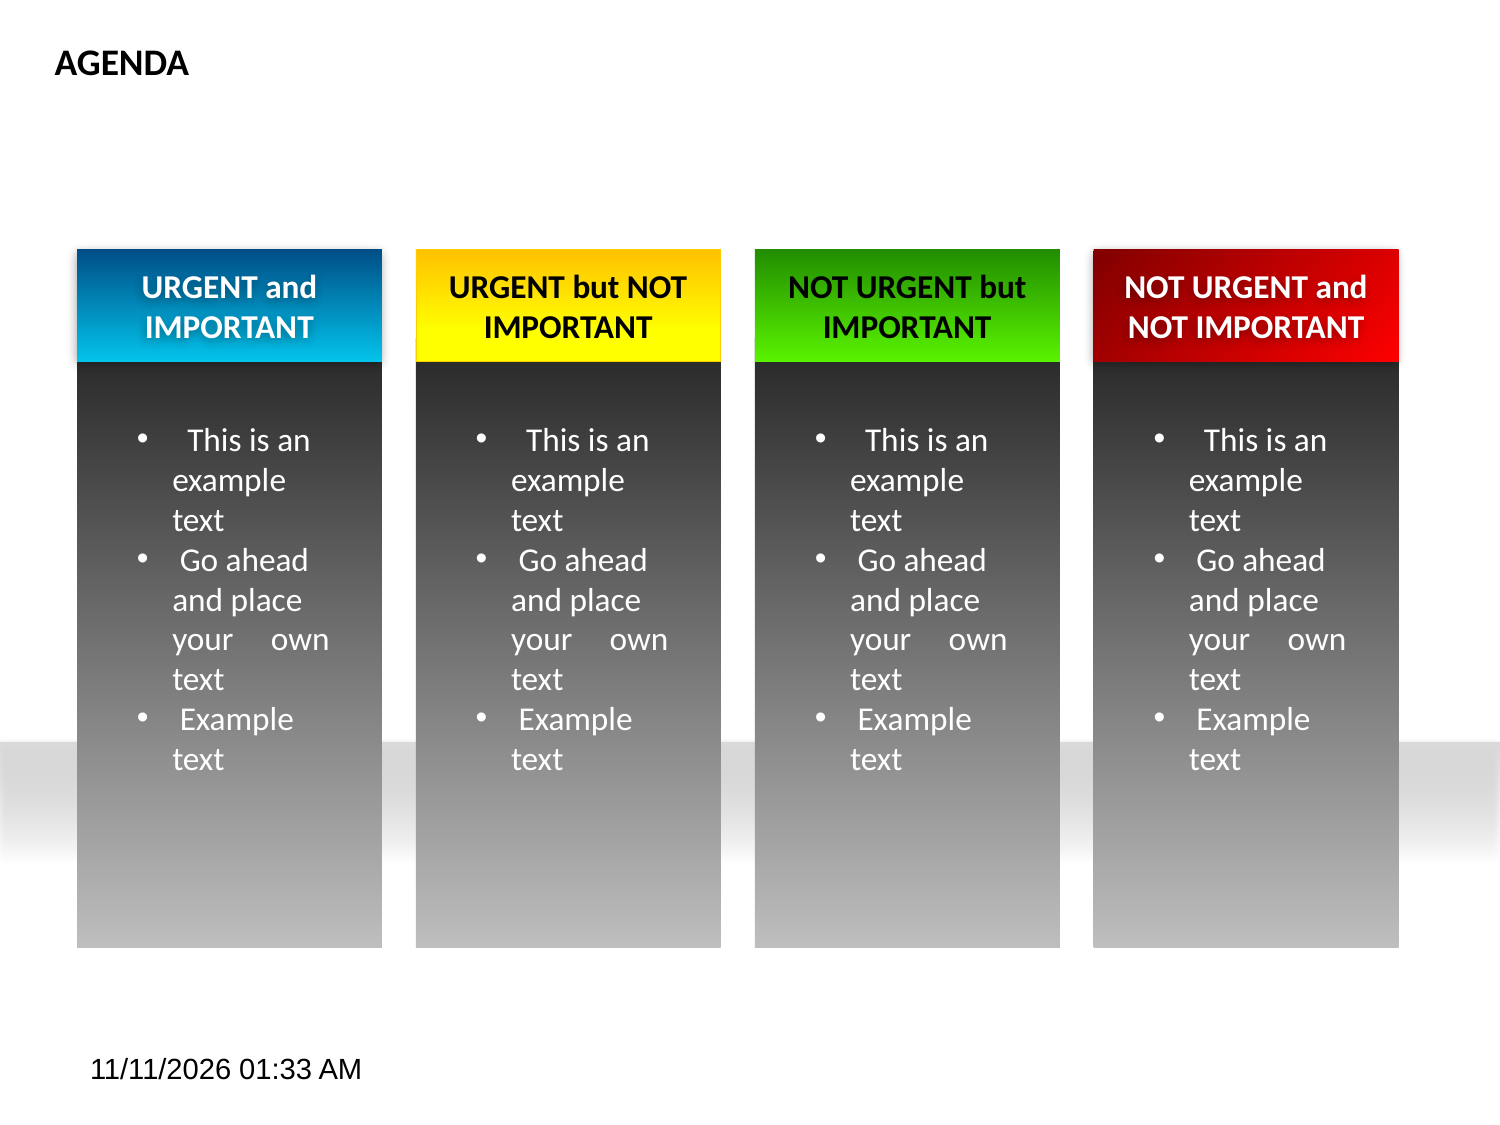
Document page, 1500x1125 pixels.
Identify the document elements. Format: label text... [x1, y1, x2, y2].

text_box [754, 249, 1061, 949]
text_box AGENDA [39, 30, 226, 90]
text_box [76, 249, 383, 949]
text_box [415, 249, 721, 949]
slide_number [75, 1042, 425, 1103]
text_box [1093, 249, 1399, 949]
